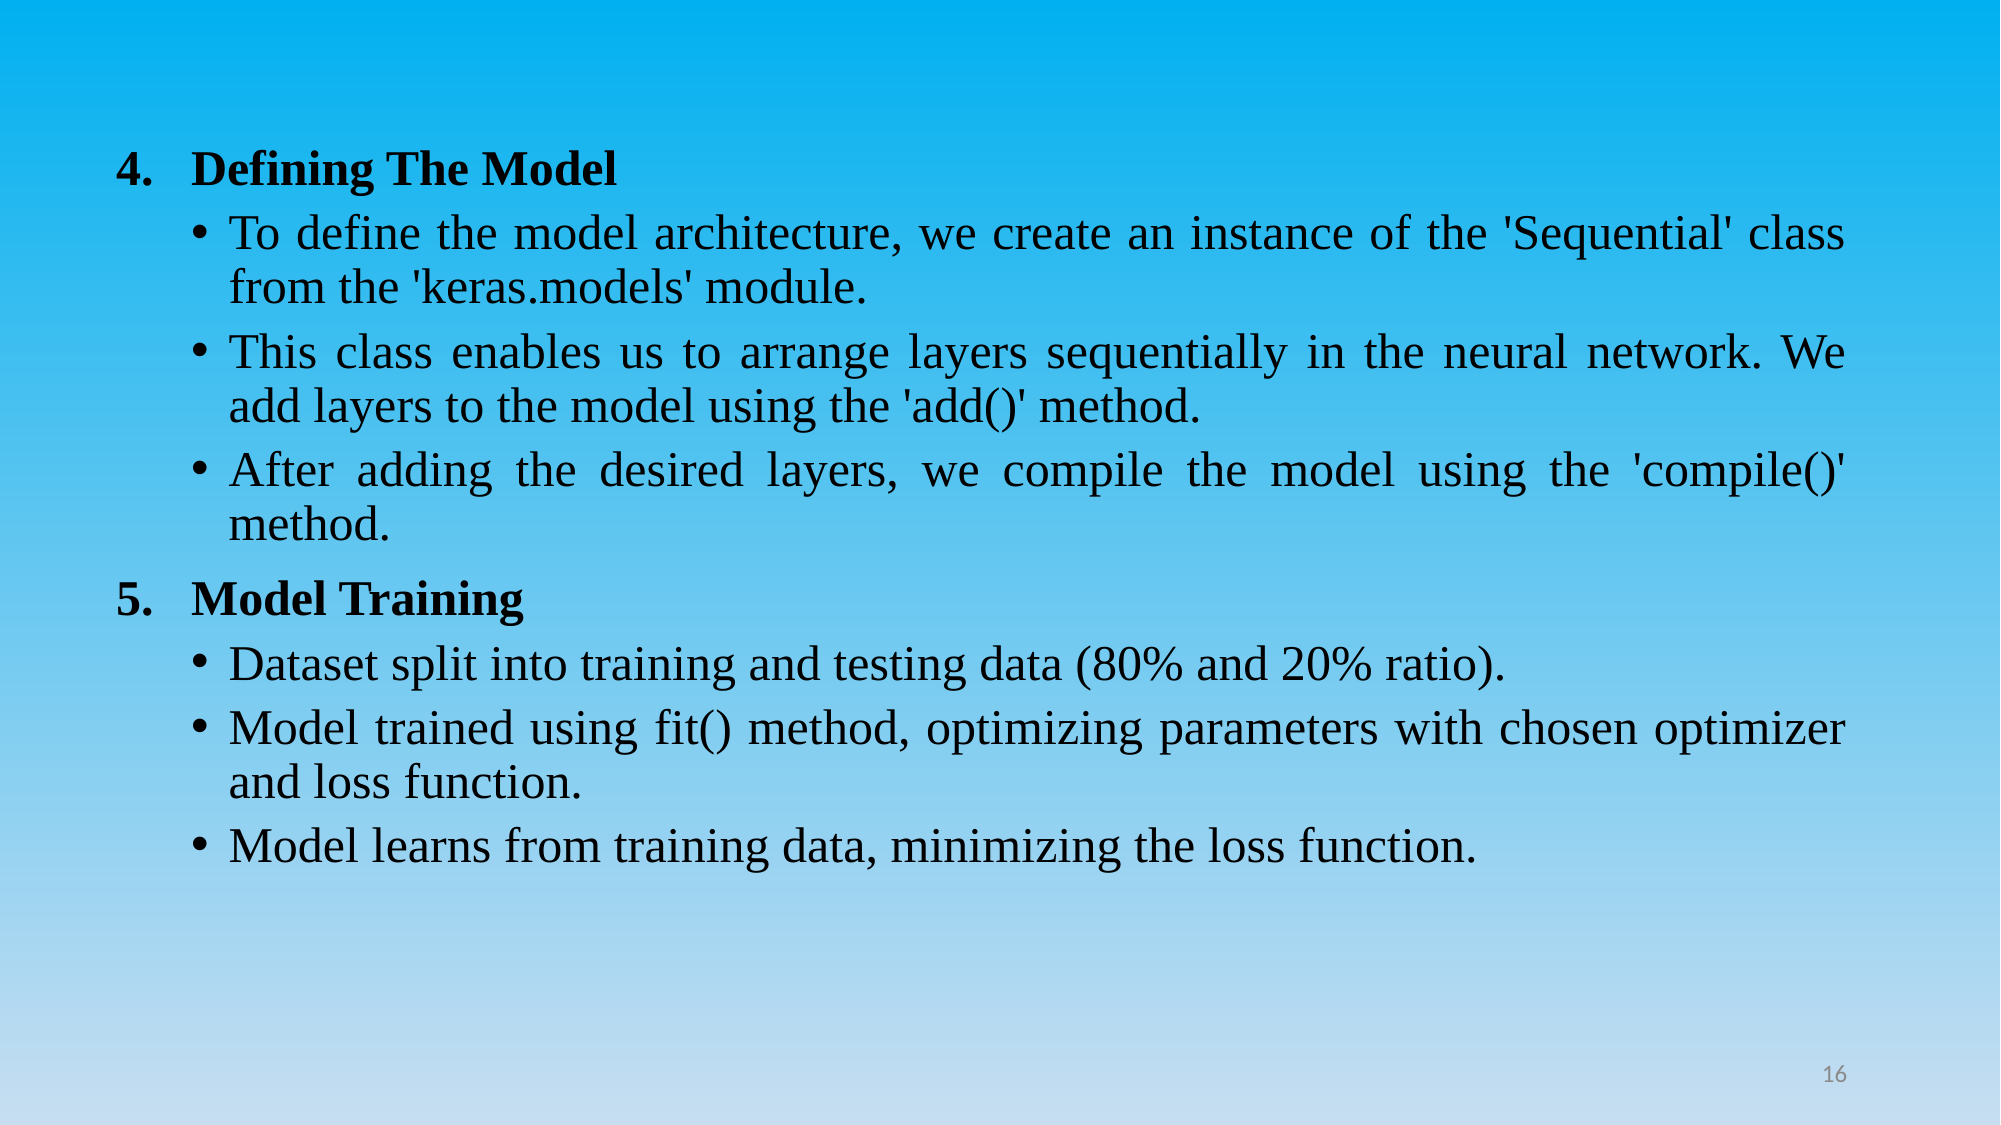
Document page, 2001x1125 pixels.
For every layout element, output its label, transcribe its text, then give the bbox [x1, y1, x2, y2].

list Defining The Model To define the model architecture, we create an instance of the 'Sequential' class from the 'keras.models' module. This class enables us to arrange layers sequentially in the neural network. We add layers to the model using the 'add()' method. After adding the desired layers, we compile the model using the 'compile()' method. Model Training Dataset split into training and testing data (80% and 20% ratio). Model trained using fit() method, optimizing parameters with chosen optimizer and loss function. Model learns from training data, minimizing the loss function. [101, 135, 1863, 999]
slide_number 16 [1412, 1042, 1863, 1103]
